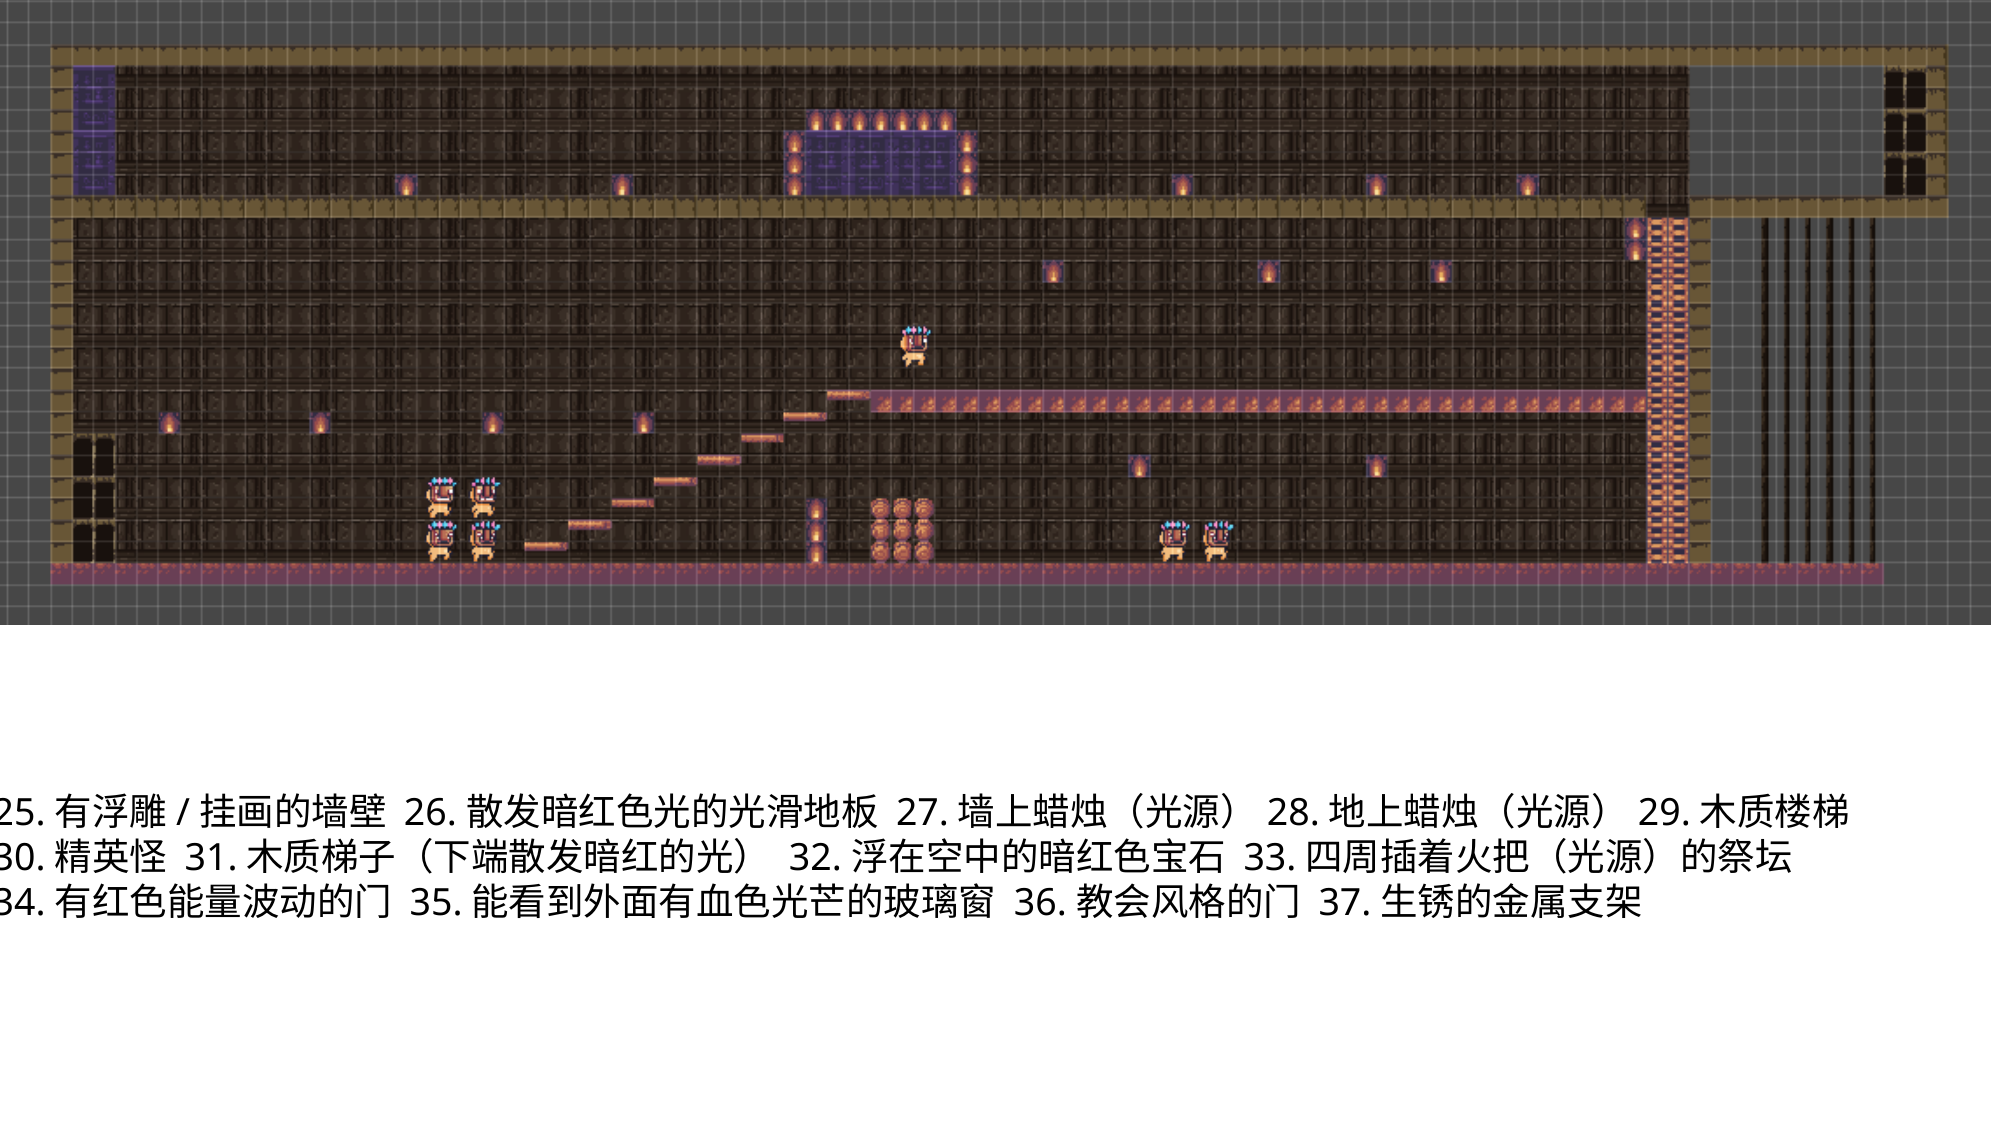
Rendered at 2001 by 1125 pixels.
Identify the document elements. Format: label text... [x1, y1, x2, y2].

picture [0, 0, 1991, 625]
text_box 25.有浮雕/挂画的墙壁 26.散发暗红色光的光滑地板 27.墙上蜡烛（光源）28.地上蜡烛（光源）29.木质楼梯 30.精英怪 31.木质梯子（下端散发暗红的光） 32.浮在空中的暗红色宝石 33.四周插着火把（光源）的祭坛 34.有红色能量波动的门 35.能看到外面有血色光芒的玻璃窗 36.教会风格的门 37.生锈的金属支架 [0, 780, 1865, 931]
